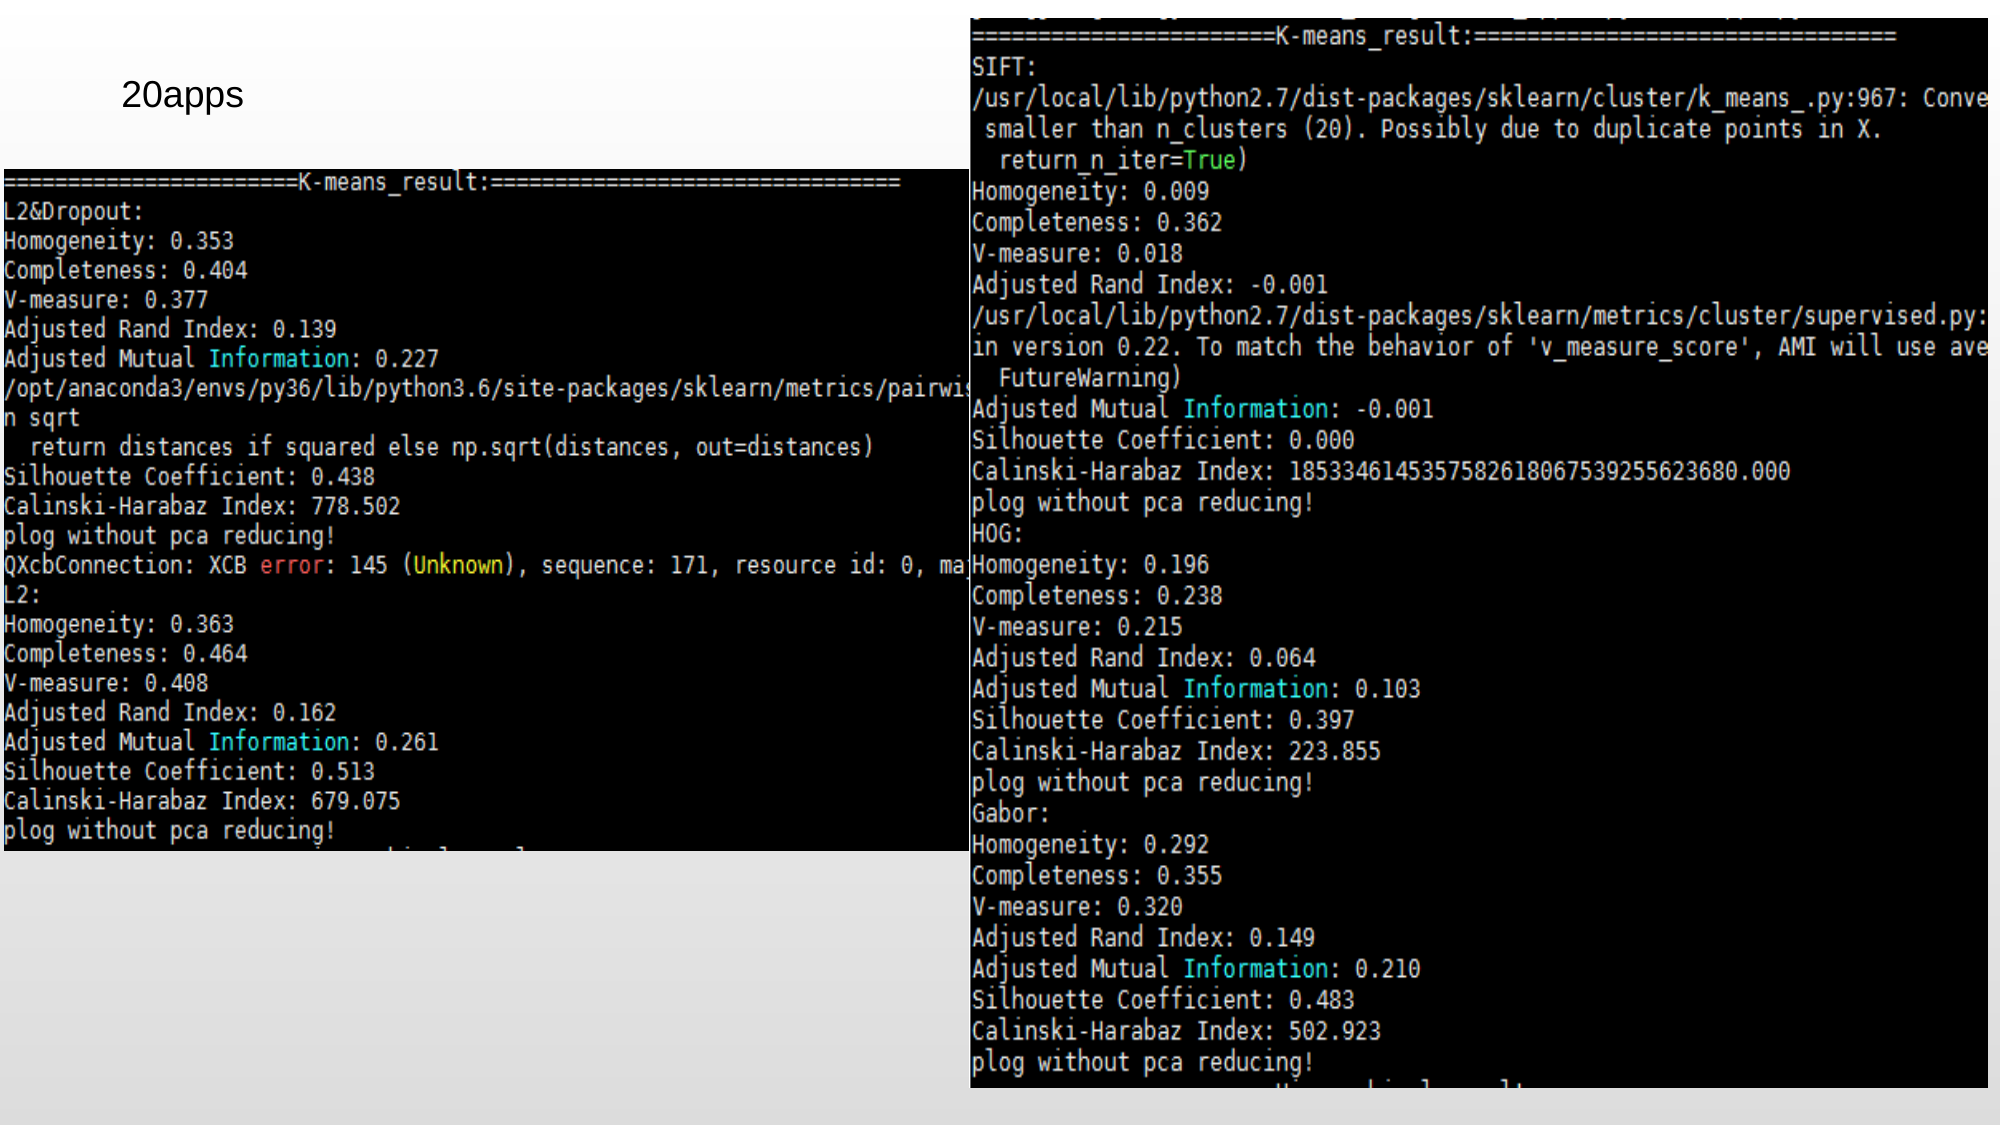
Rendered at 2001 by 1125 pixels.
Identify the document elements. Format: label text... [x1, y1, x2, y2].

text_box 20apps [106, 62, 259, 123]
picture [4, 18, 1988, 1088]
